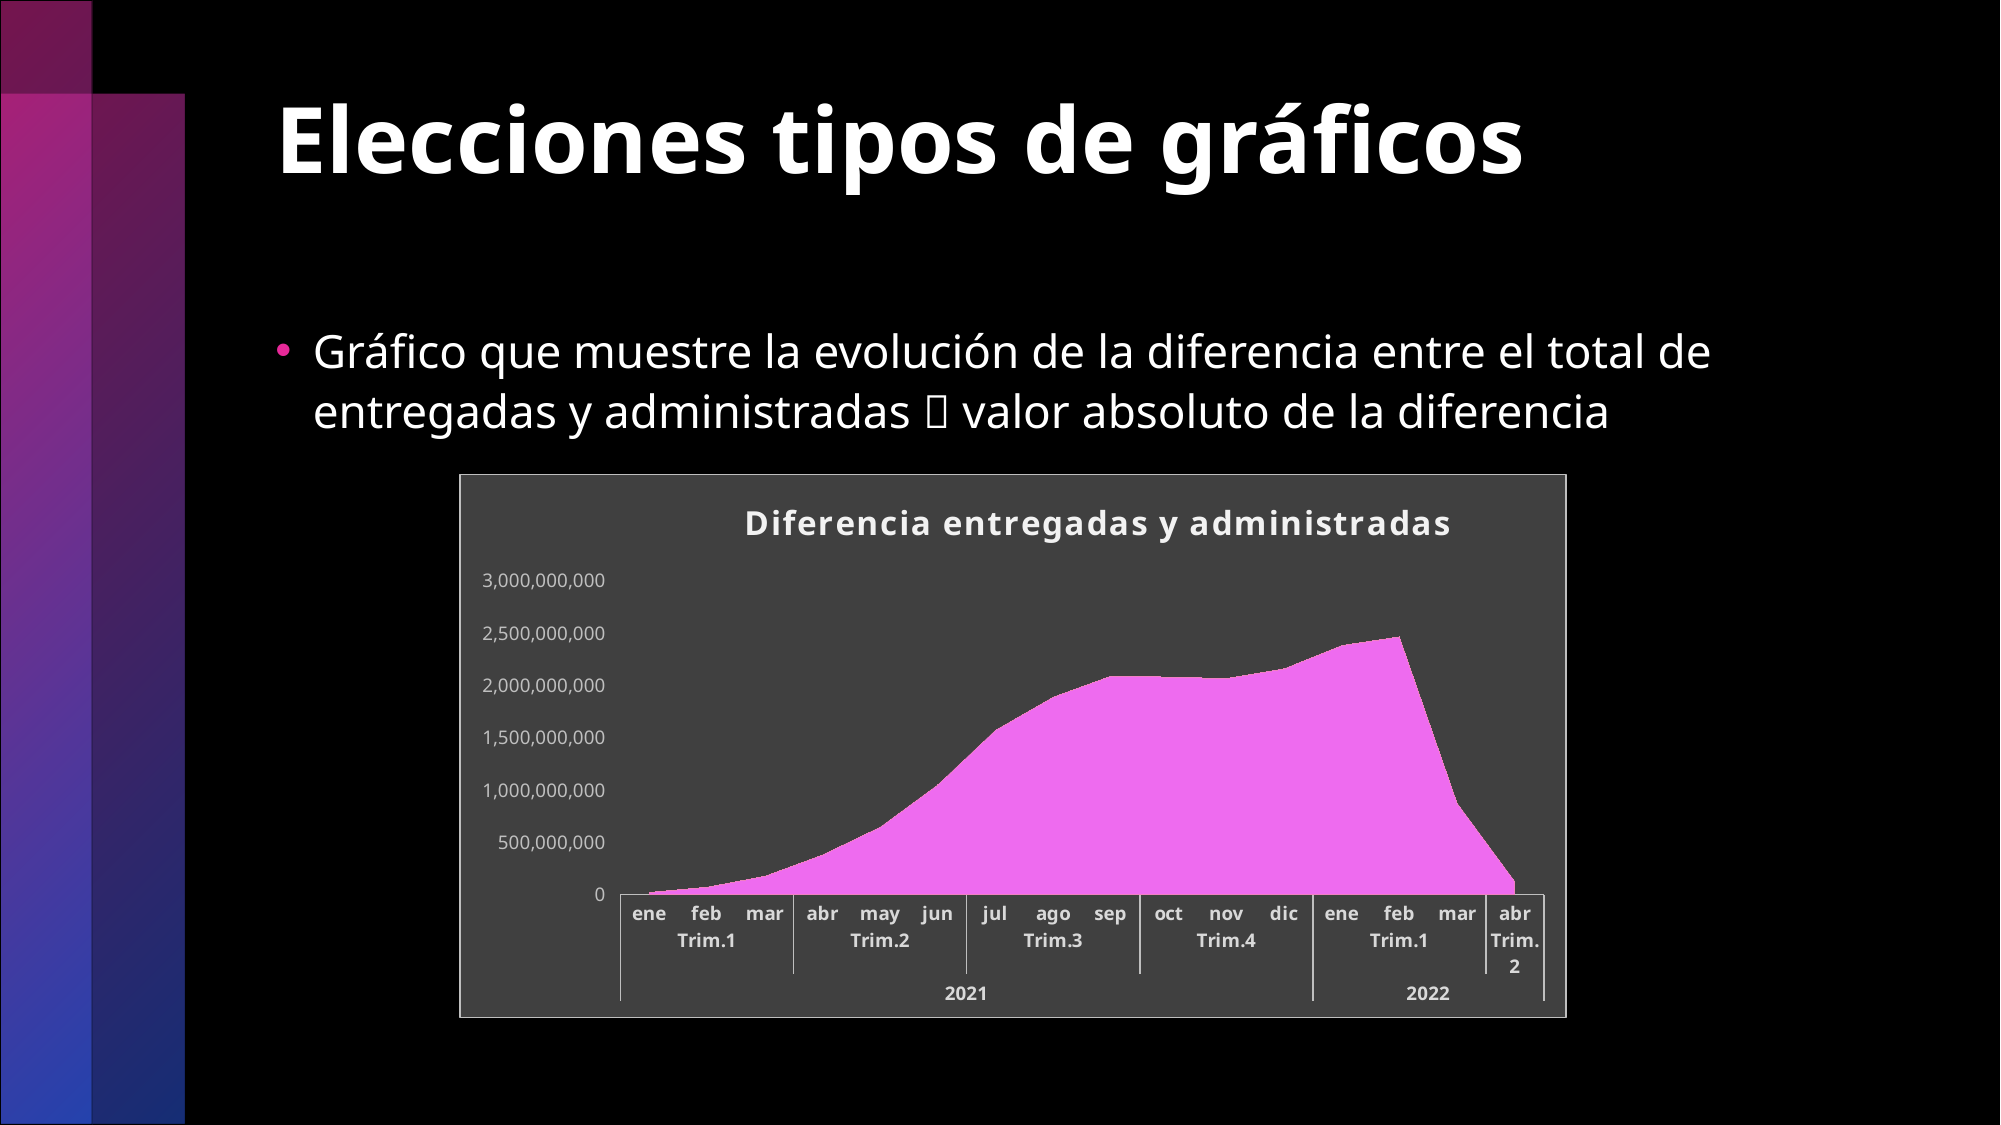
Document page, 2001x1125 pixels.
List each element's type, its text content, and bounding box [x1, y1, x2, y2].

list Gráfico que muestre la evolución de la diferencia entre el total de entregadas y administradas  valor absoluto de la diferencia [260, 309, 1817, 954]
chart [459, 473, 1567, 1019]
title Elecciones tipos de gráficos [260, 74, 1817, 309]
